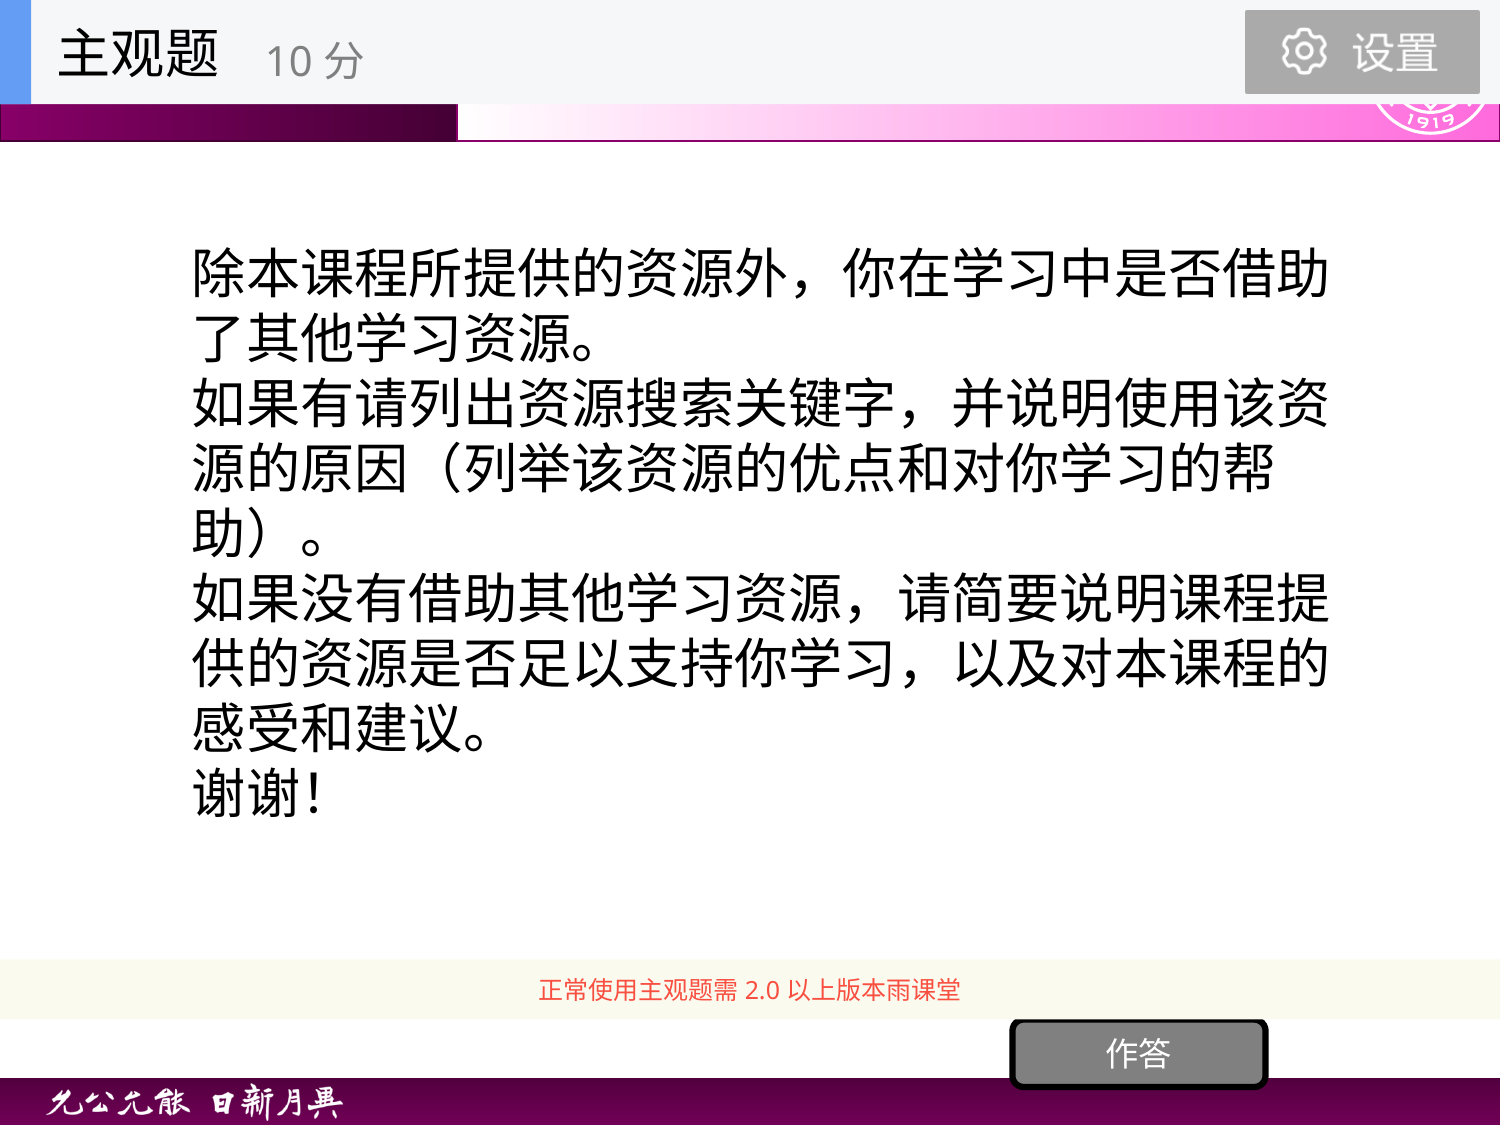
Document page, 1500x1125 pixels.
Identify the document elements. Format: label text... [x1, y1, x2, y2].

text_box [0, 0, 1500, 105]
picture [1245, 10, 1480, 94]
text_box 正常使用主观题需2.0以上版本雨课堂 [0, 957, 1500, 1022]
picture [35, 1081, 356, 1122]
text_box 作答 [1010, 1022, 1268, 1090]
text_box 除本课程所提供的资源外，你在学习中是否借助了其他学习资源。 如果有请列出资源搜索关键字，并说明使用该资源的原因（列举该资源的优点和对你学习的帮助）。 如果没有借助其他学习资源，请简要说明课程提供的资源是否足以支持你学习，以及对本课程的感受和建议。 谢谢！ [177, 356, 1377, 708]
